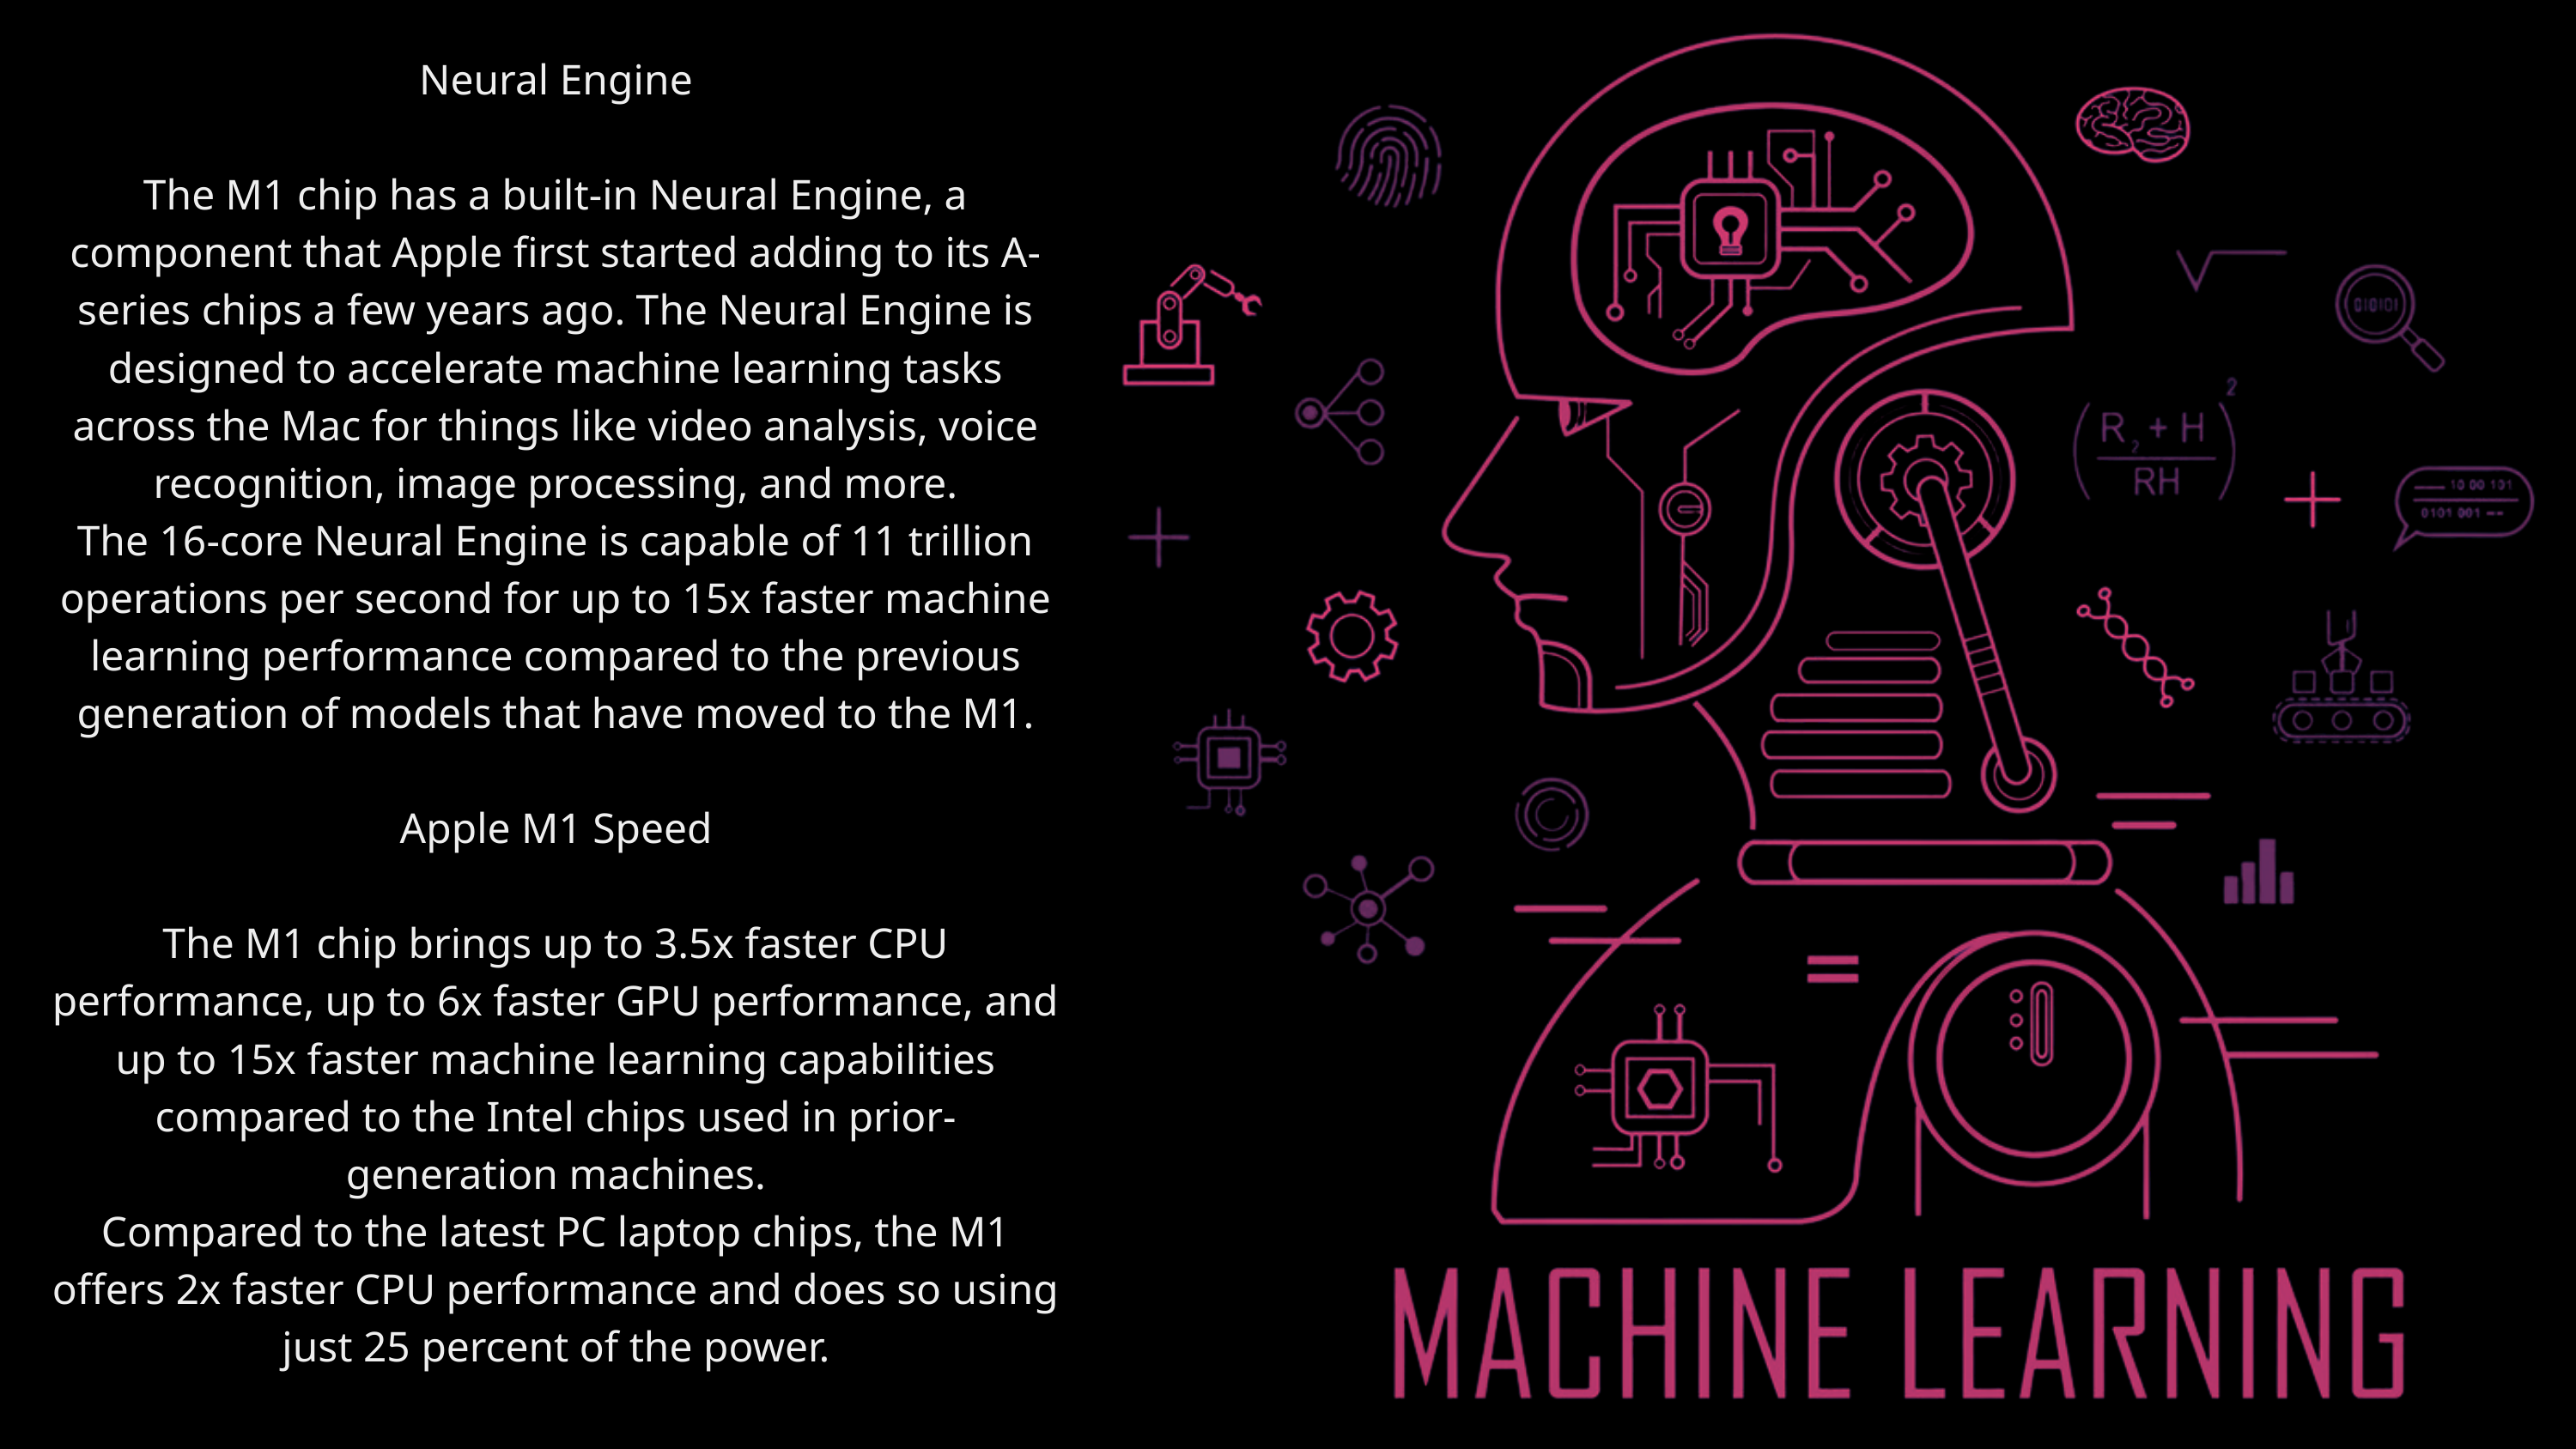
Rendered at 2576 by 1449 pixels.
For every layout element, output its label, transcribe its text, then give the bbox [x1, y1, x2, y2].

text_box Neural Engine The M1 chip has a built-in Neural Engine, a component that Apple first started adding to its A-series chips a few years ago. The Neural Engine is designed to accelerate machine learning tasks across the Mac for things like video analysis, voice recognition, image processing, and more. The 16-core Neural Engine is capable of 11 trillion operations per second for up to 15x faster machine learning performance compared to the previous generation of models that have moved to the M1. Apple M1 Speed The M1 chip brings up to 3.5x faster CPU performance, up to 6x faster GPU performance, and up to 15x faster machine learning capabilities compared to the Intel chips used in prior-generation machines. Compared to the latest PC laptop chips, the M1 offers 2x faster CPU performance and does so using just 25 percent of the power. [51, 45, 1056, 1428]
picture [1060, 0, 2576, 1449]
